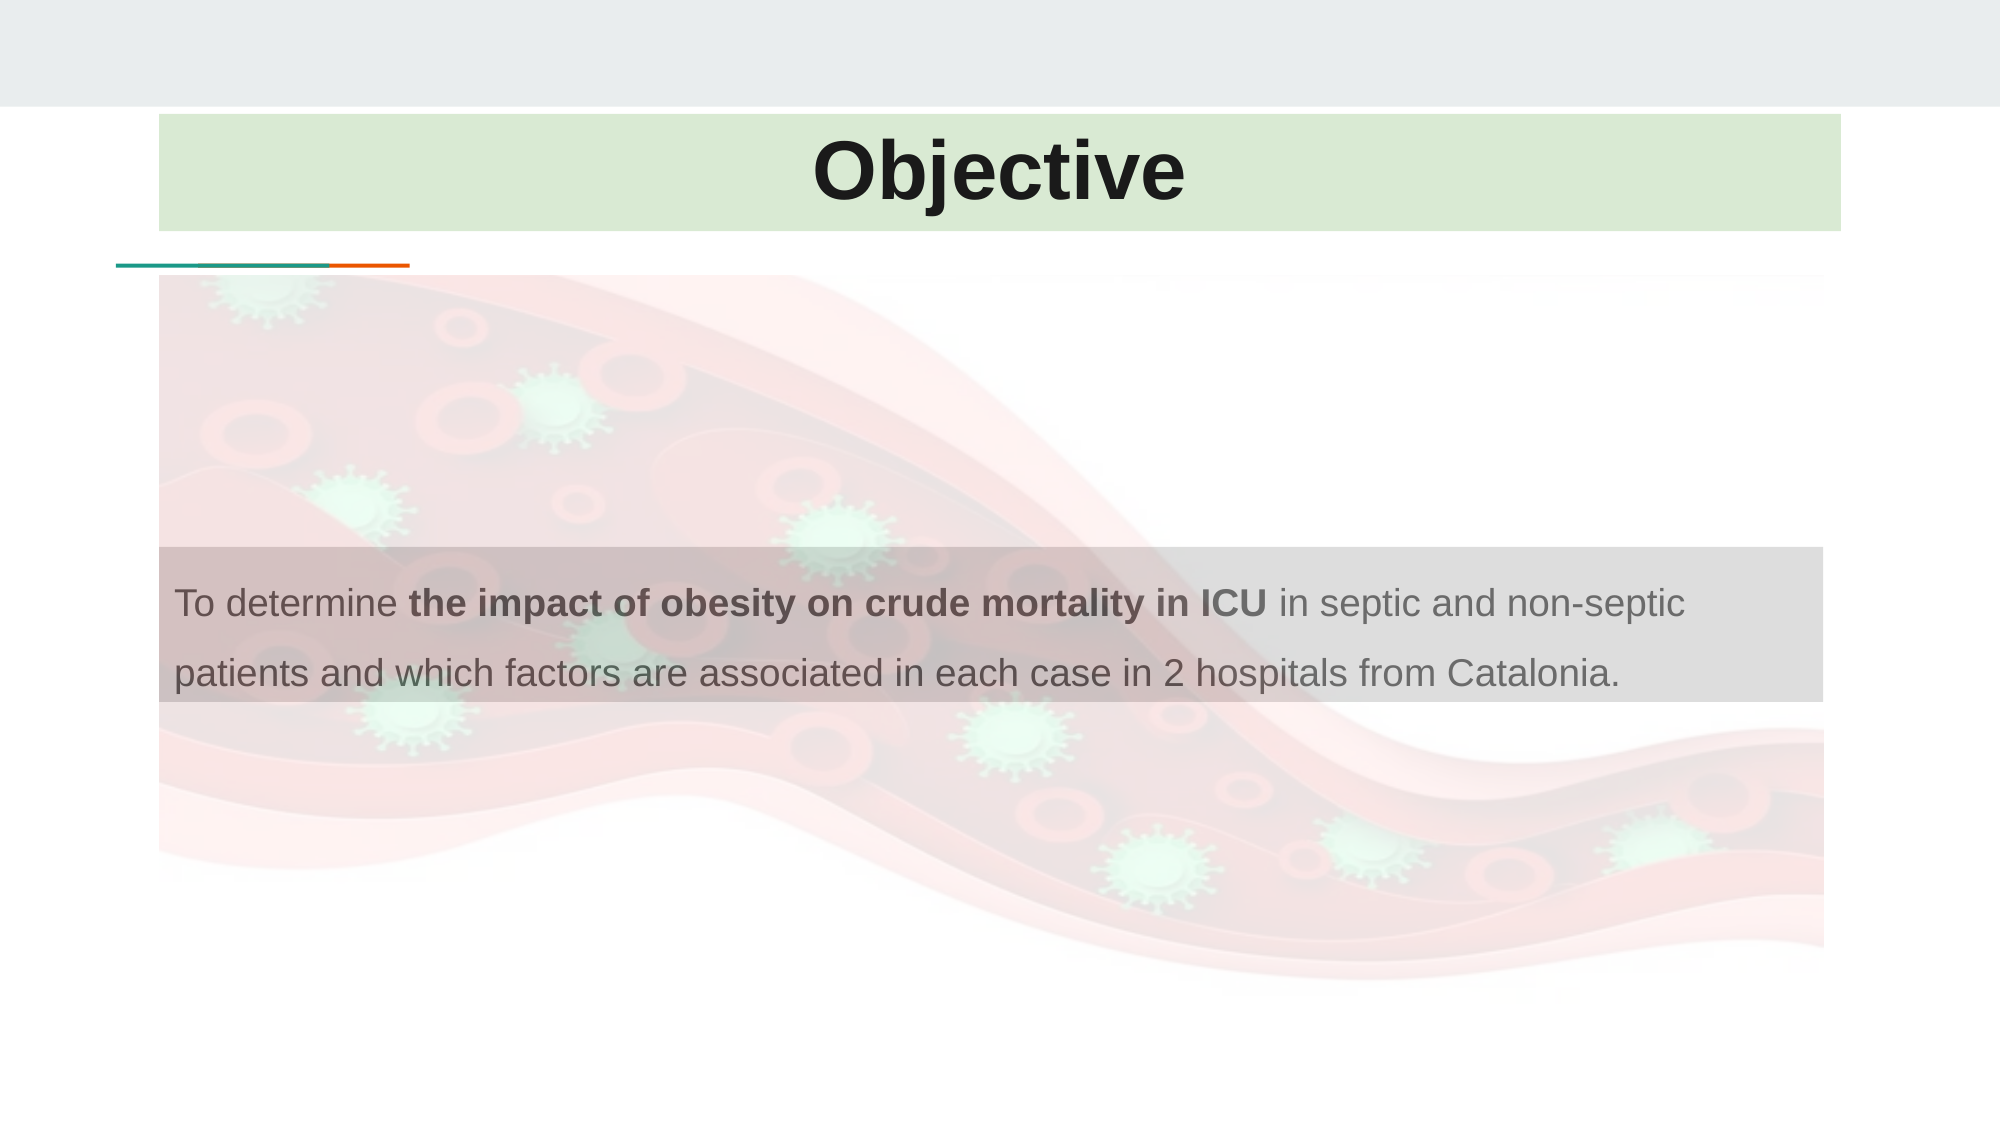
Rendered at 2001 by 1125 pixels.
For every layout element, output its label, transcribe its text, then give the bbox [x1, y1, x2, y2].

title Objective [159, 113, 1841, 232]
picture [158, 274, 1824, 1079]
